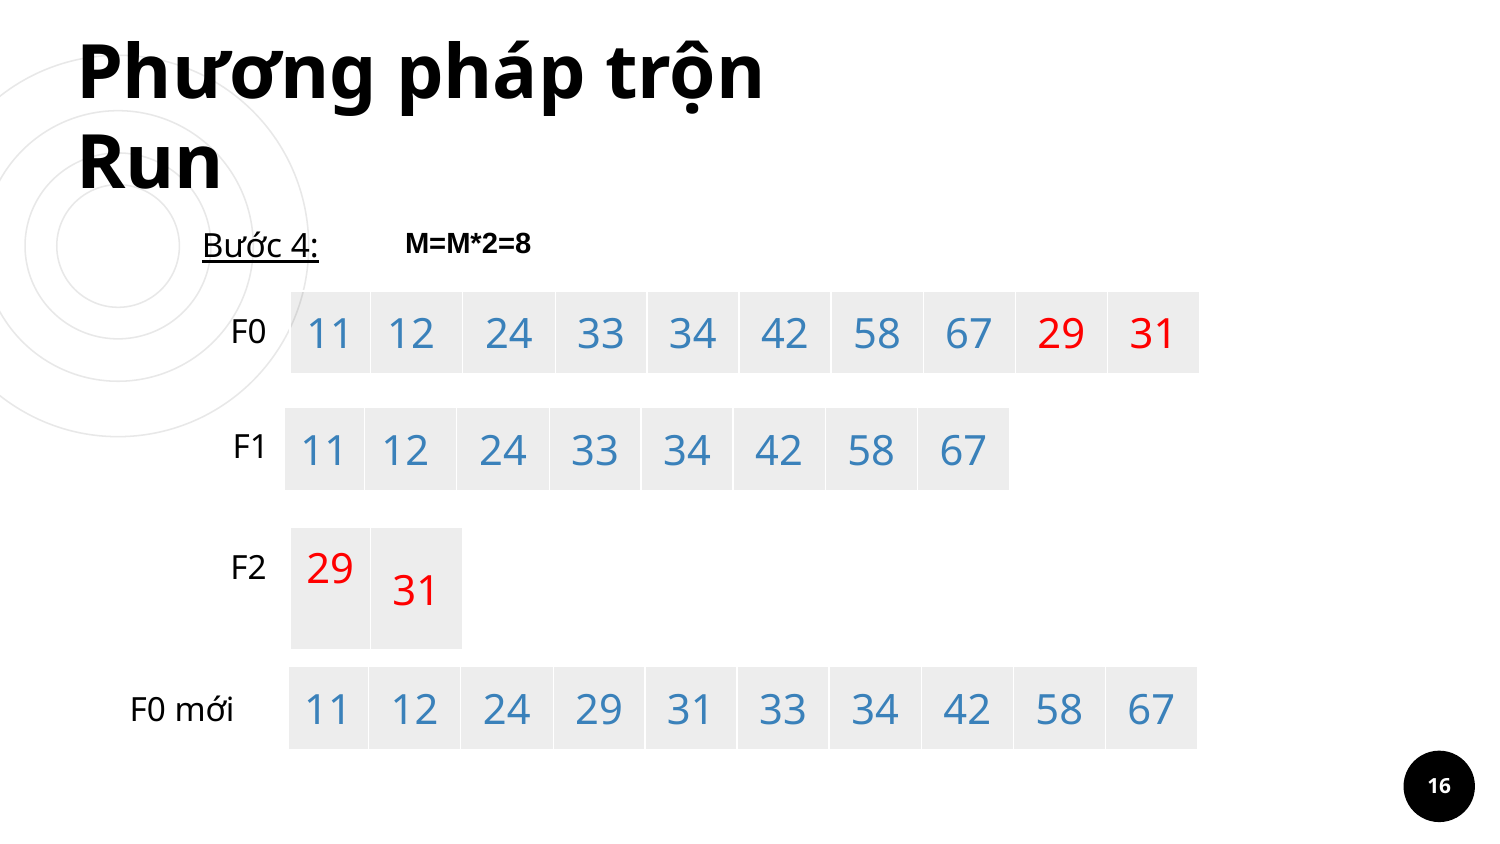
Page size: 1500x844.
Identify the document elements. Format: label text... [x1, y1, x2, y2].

text_box F1 [217, 417, 283, 473]
table_header 42 [922, 667, 1013, 749]
table_header 33 [738, 667, 828, 749]
table_header 67 [924, 292, 1015, 373]
table_header 58 [826, 408, 917, 490]
table_header 34 [642, 408, 732, 490]
text_box M=M*2=8 [390, 216, 547, 302]
table_header 31 [646, 667, 736, 749]
text_box F0 [215, 302, 361, 358]
table_header 31 [371, 528, 462, 649]
table_header 42 [740, 292, 830, 373]
table_header 11 [285, 408, 364, 490]
table_header 42 [734, 408, 825, 490]
table_header 12 [365, 408, 456, 490]
text_box F0 mới [114, 680, 260, 735]
table_header 29 [1016, 292, 1107, 373]
table_header 24 [461, 667, 553, 749]
table_header 11 [289, 667, 368, 749]
table_header 11 [291, 292, 370, 373]
table_header 24 [457, 408, 549, 490]
table_header 12 [371, 292, 462, 373]
table_header 29 [291, 528, 370, 649]
table_header 24 [463, 292, 555, 373]
table_header 29 [554, 667, 644, 749]
table_header 58 [832, 292, 923, 373]
table_header 12 [369, 667, 460, 749]
table_header 67 [918, 408, 1009, 490]
title Phương pháp trộn Run [60, 107, 918, 220]
text_box Bước 4: [187, 216, 345, 272]
slide_number 16 [1403, 750, 1475, 823]
table_header 34 [648, 292, 738, 373]
table_header 33 [550, 408, 640, 490]
table_header 33 [556, 292, 646, 373]
table_header 31 [1108, 292, 1199, 373]
table_header 67 [1106, 667, 1197, 749]
table_header 58 [1014, 667, 1105, 749]
text_box F2 [215, 539, 289, 594]
table_header 34 [830, 667, 921, 749]
